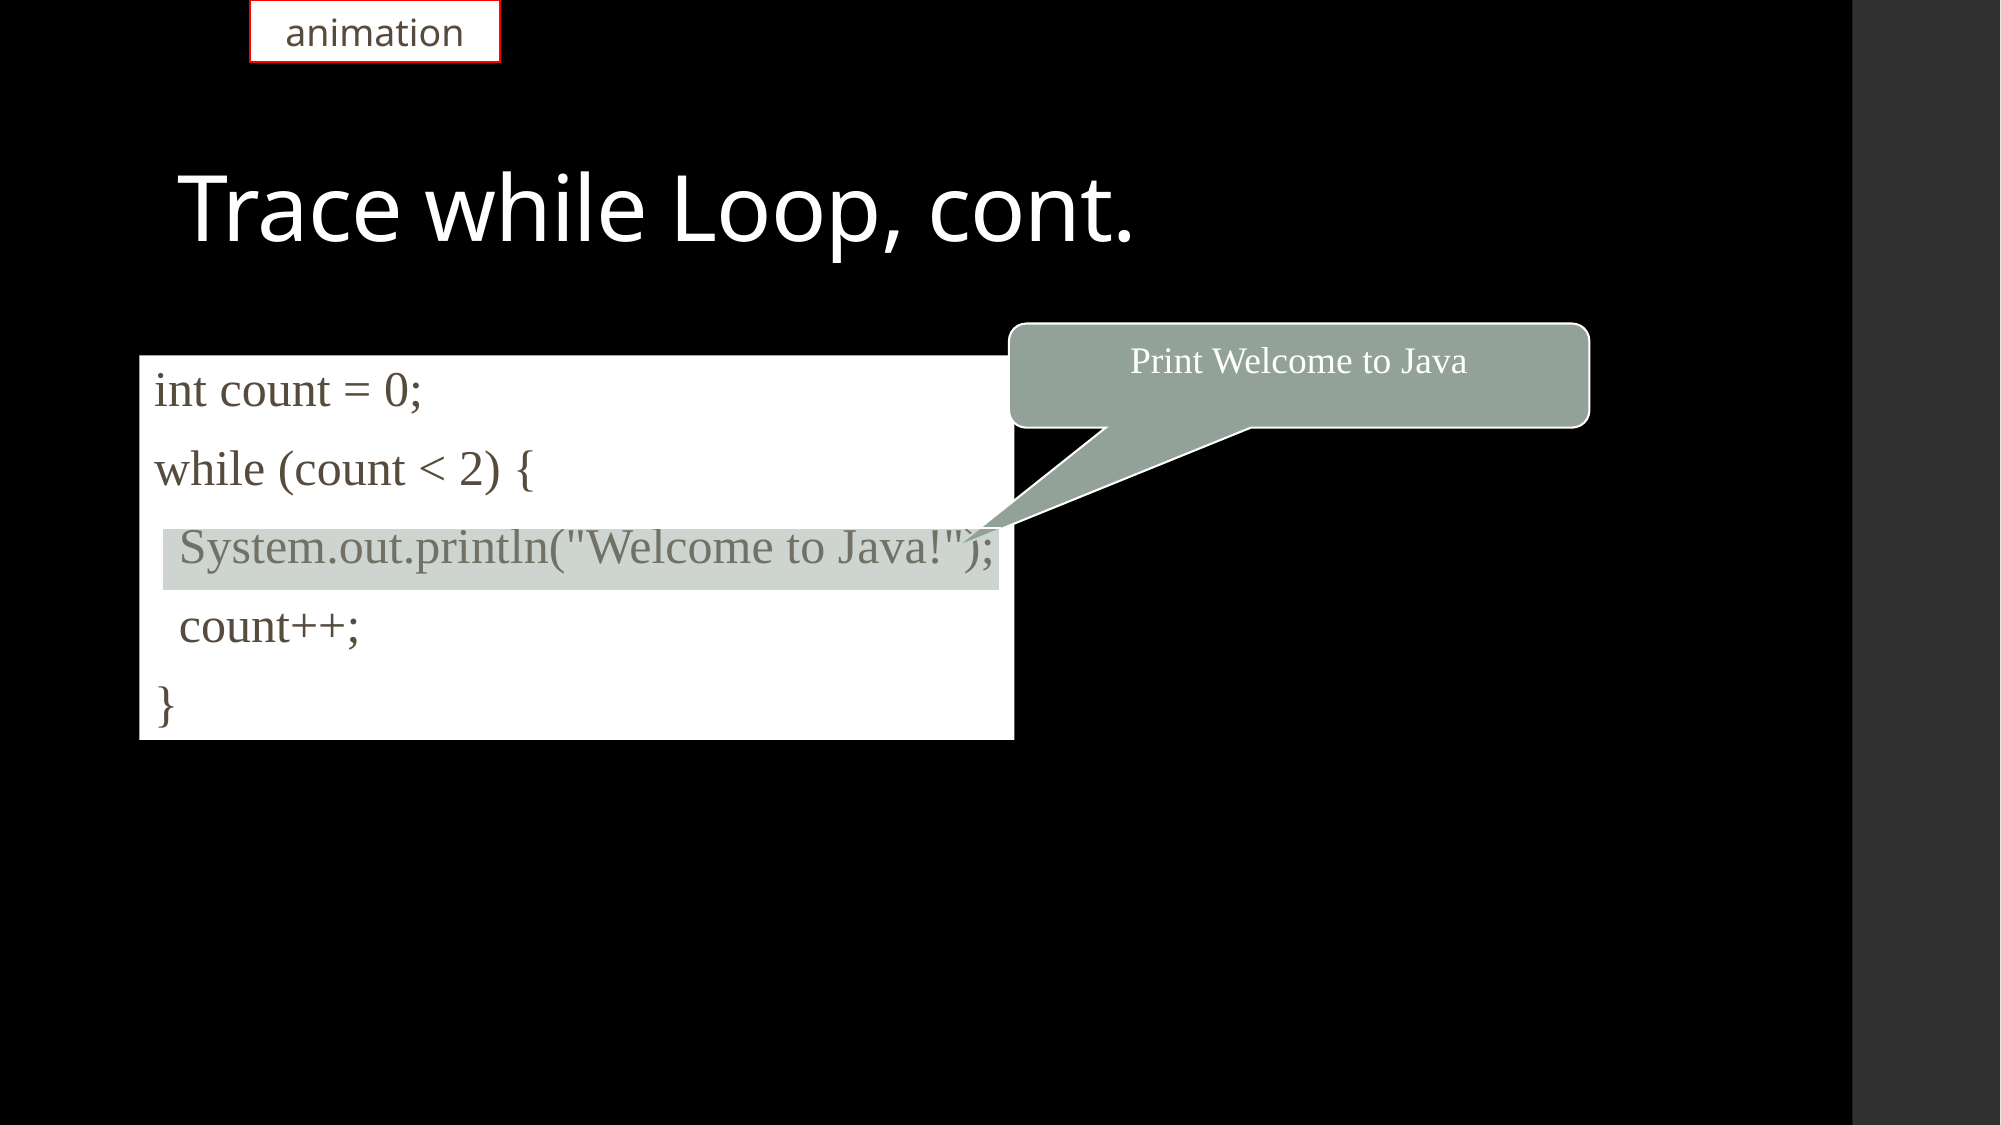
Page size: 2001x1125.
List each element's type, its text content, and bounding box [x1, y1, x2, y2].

text_box Print Welcome to Java [979, 323, 1590, 530]
text_box animation [249, 0, 500, 63]
text_box int count = 0; while (count < 2) { System.out.println("Welcome to Java!"); count++; } [139, 355, 1015, 740]
title Trace while Loop, cont. [162, 143, 1438, 269]
text_box [162, 528, 1000, 592]
text_box [1243, 355, 2000, 432]
text_box [549, 355, 1104, 432]
